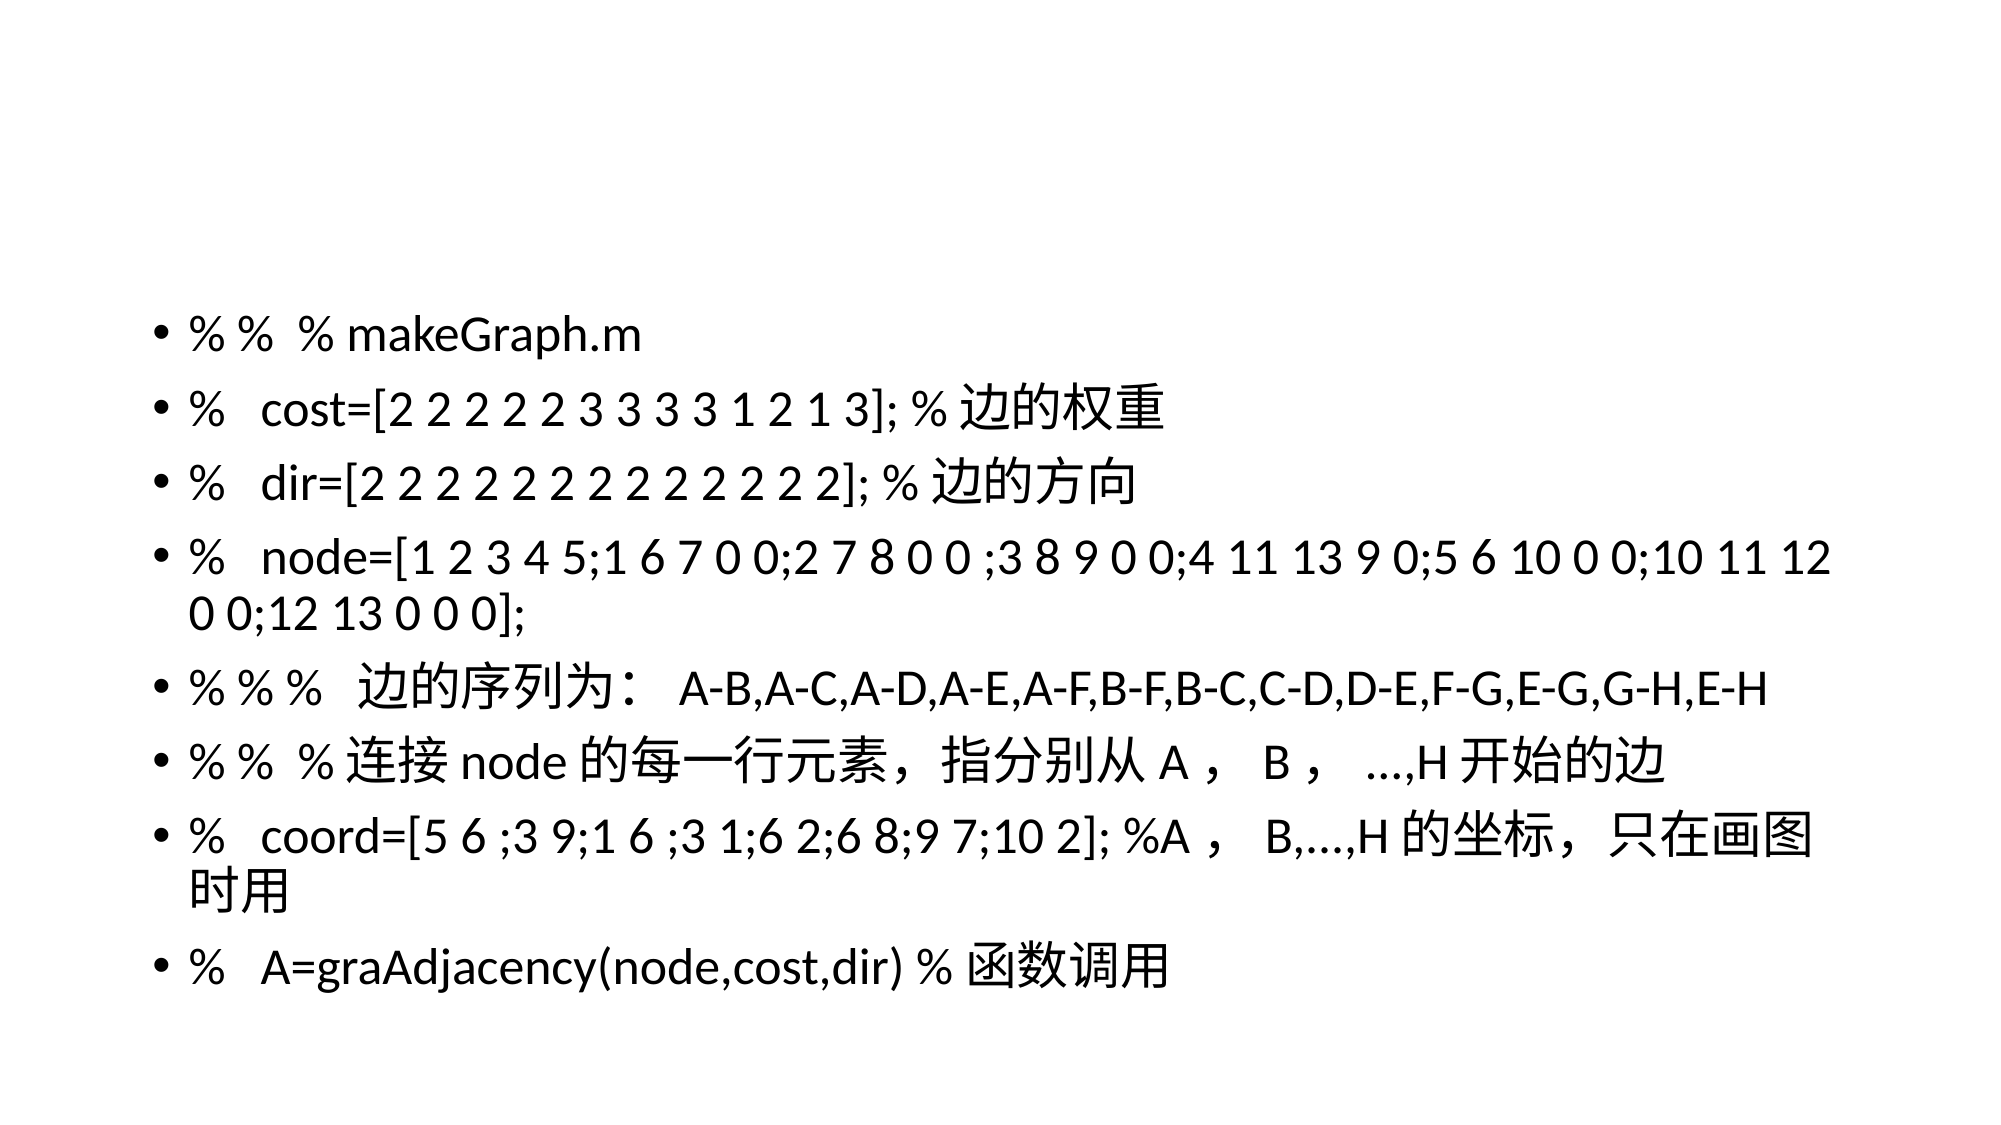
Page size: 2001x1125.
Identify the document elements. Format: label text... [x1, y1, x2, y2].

list % % % makeGraph.m % cost=[2 2 2 2 2 3 3 3 3 1 2 1 3]; %边的权重 % dir=[2 2 2 2 2 2 2 2 2 2 2 2 2]; %边的方向 % node=[1 2 3 4 5;1 6 7 0 0;2 7 8 0 0 ;3 8 9 0 0;4 11 13 9 0;5 6 10 0 0;10 11 12 0 0;12 13 0 0 0]; % % % 边的序列为：A-B,A-C,A-D,A-E,A-F,B-F,B-C,C-D,D-E,F-G,E-G,G-H,E-H % % %连接node的每一行元素，指分别从A，B，...,H开始的边 % coord=[5 6 ;3 9;1 6 ;3 1;6 2;6 8;9 7;10 2]; %A，B,...,H的坐标，只在画图时用 % A=graAdjacency(node,cost,dir) %函数调用 [137, 299, 1863, 1014]
